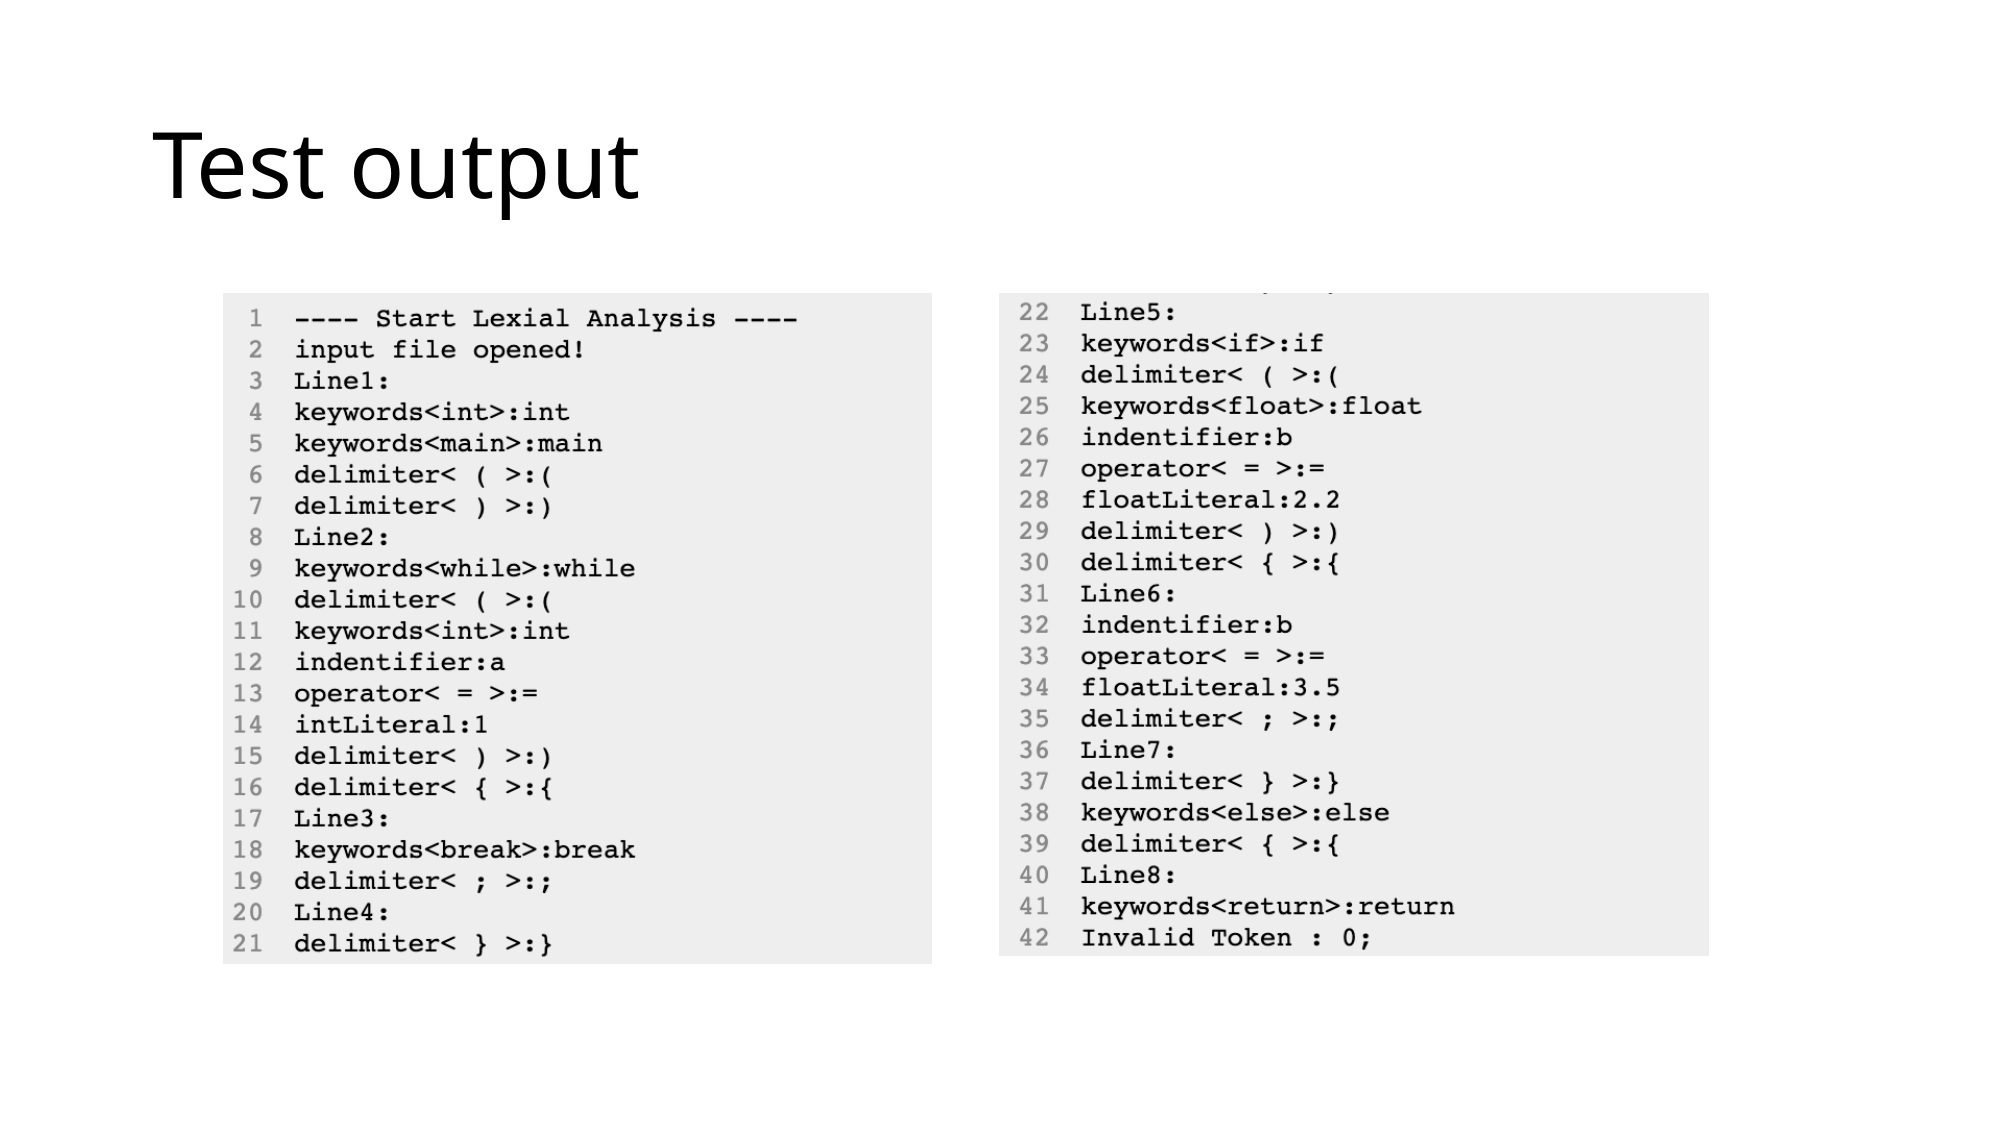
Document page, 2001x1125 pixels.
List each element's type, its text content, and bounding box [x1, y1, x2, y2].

picture [999, 292, 1709, 956]
title Test output [137, 59, 1863, 278]
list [223, 293, 932, 964]
